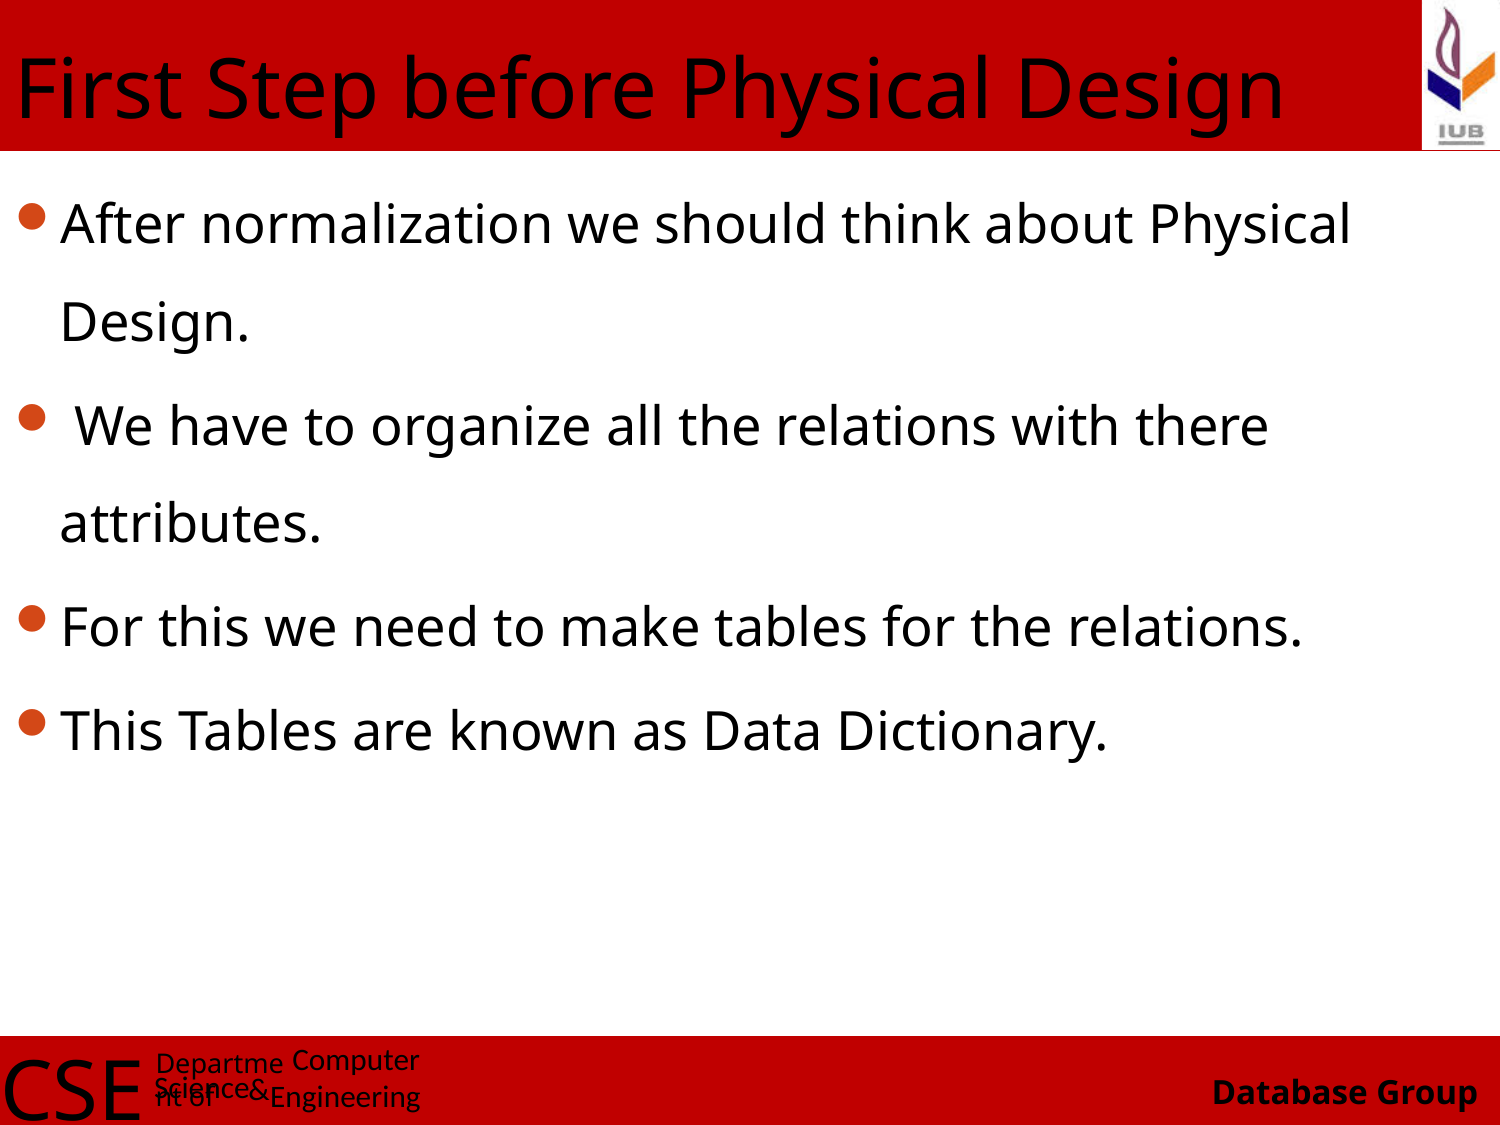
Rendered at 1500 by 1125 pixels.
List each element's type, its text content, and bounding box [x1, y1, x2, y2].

list After normalization we should think about Physical Design. We have to organize all the relations with there attributes. For this we need to make tables for the relations. This Tables are known as Data Dictionary. [0, 149, 1500, 1038]
title First Step before Physical Design [0, 0, 1500, 149]
